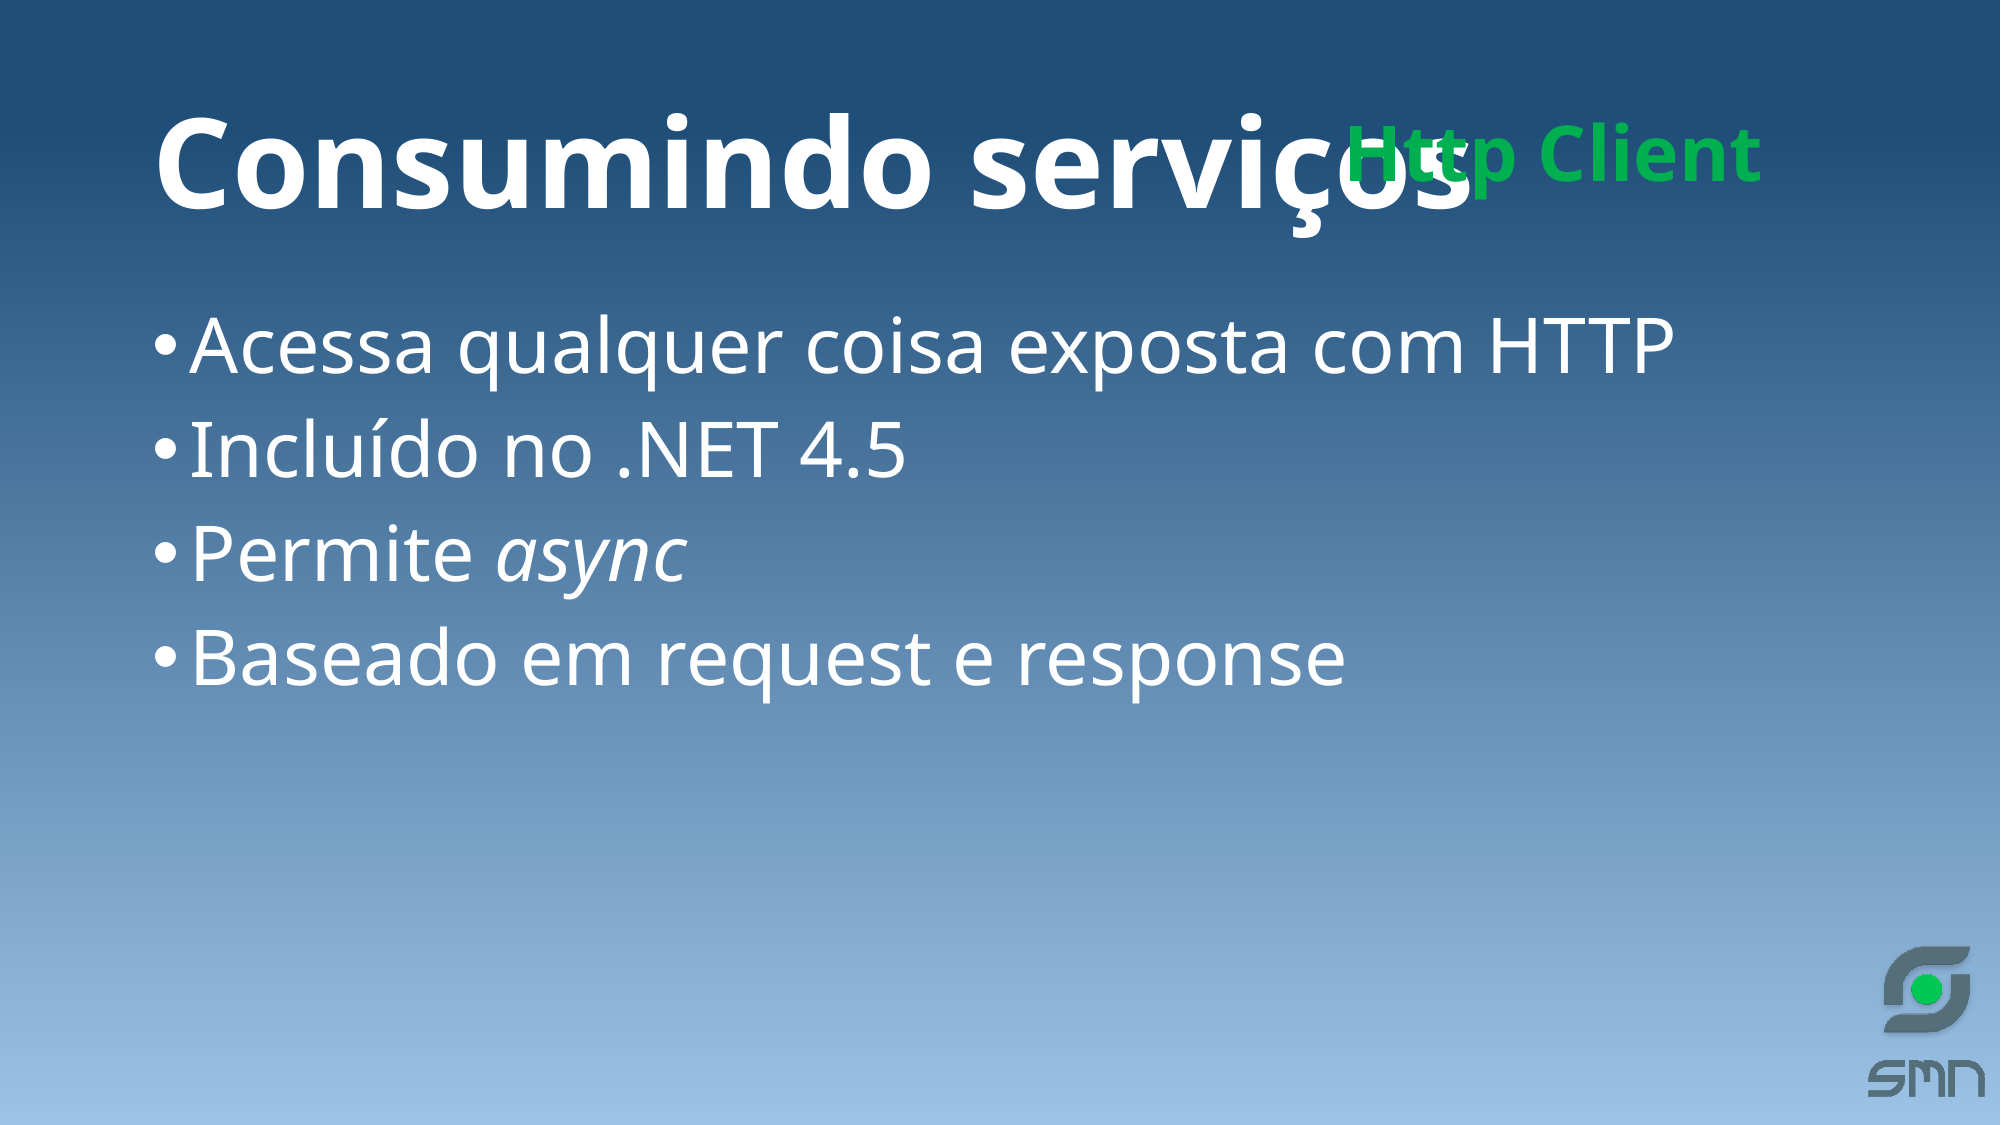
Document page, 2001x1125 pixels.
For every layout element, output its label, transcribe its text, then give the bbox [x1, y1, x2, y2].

picture [1853, 915, 2000, 1112]
list Acessa qualquer coisa exposta com HTTP Incluído no .NET 4.5 Permite async Baseado em request e response [137, 299, 1863, 1014]
text_box Http Client [1328, 107, 1923, 230]
title Consumindo serviços [137, 59, 1863, 278]
